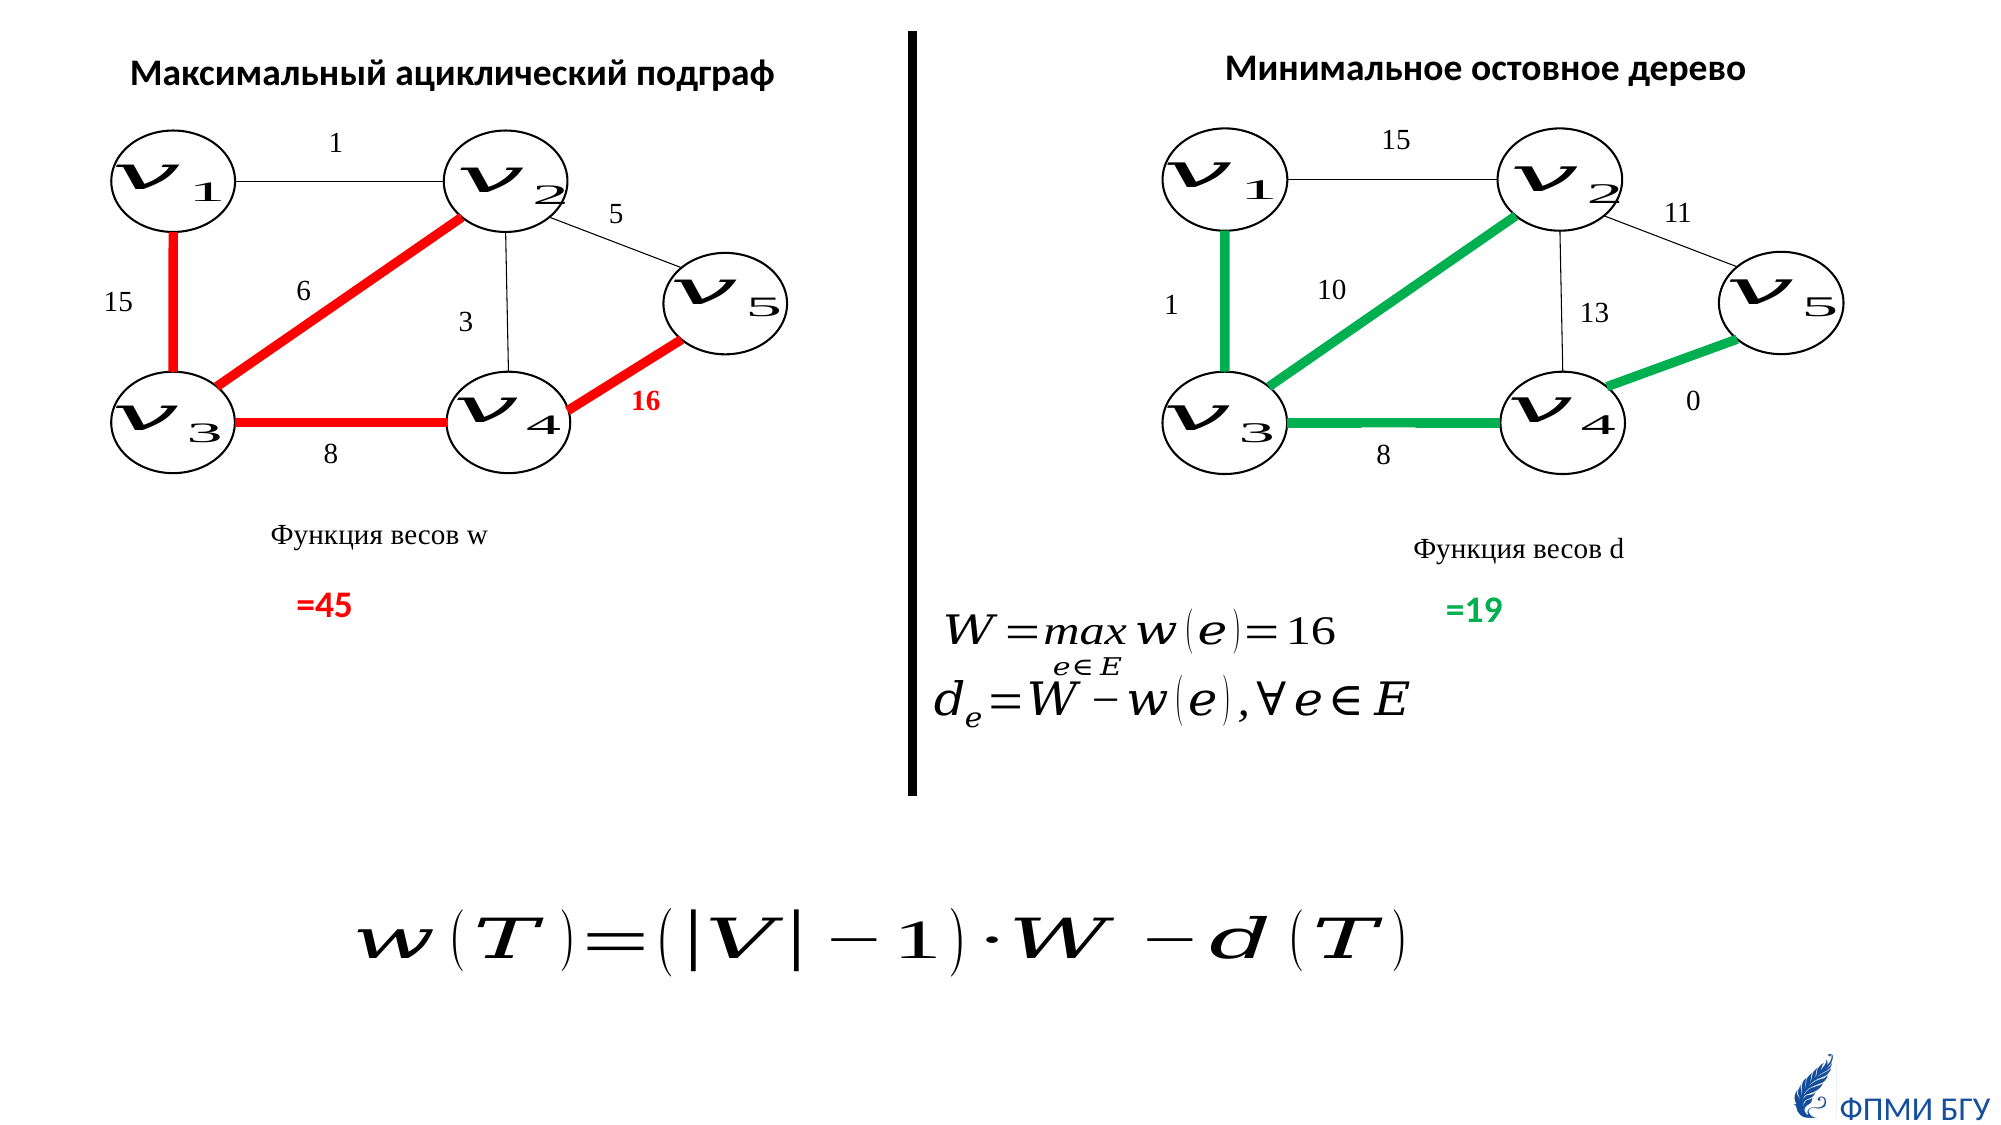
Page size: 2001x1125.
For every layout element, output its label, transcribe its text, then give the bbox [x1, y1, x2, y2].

text_box Минимальное остовное дерево [1210, 35, 1762, 96]
text_box ФПМИ БГУ [1830, 1087, 2000, 1125]
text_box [1148, 113, 1889, 596]
text_box Функция весов w [208, 515, 550, 581]
text_box Максимальный ациклический подграф [115, 40, 791, 101]
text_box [88, 115, 788, 481]
picture [1793, 1053, 1837, 1118]
